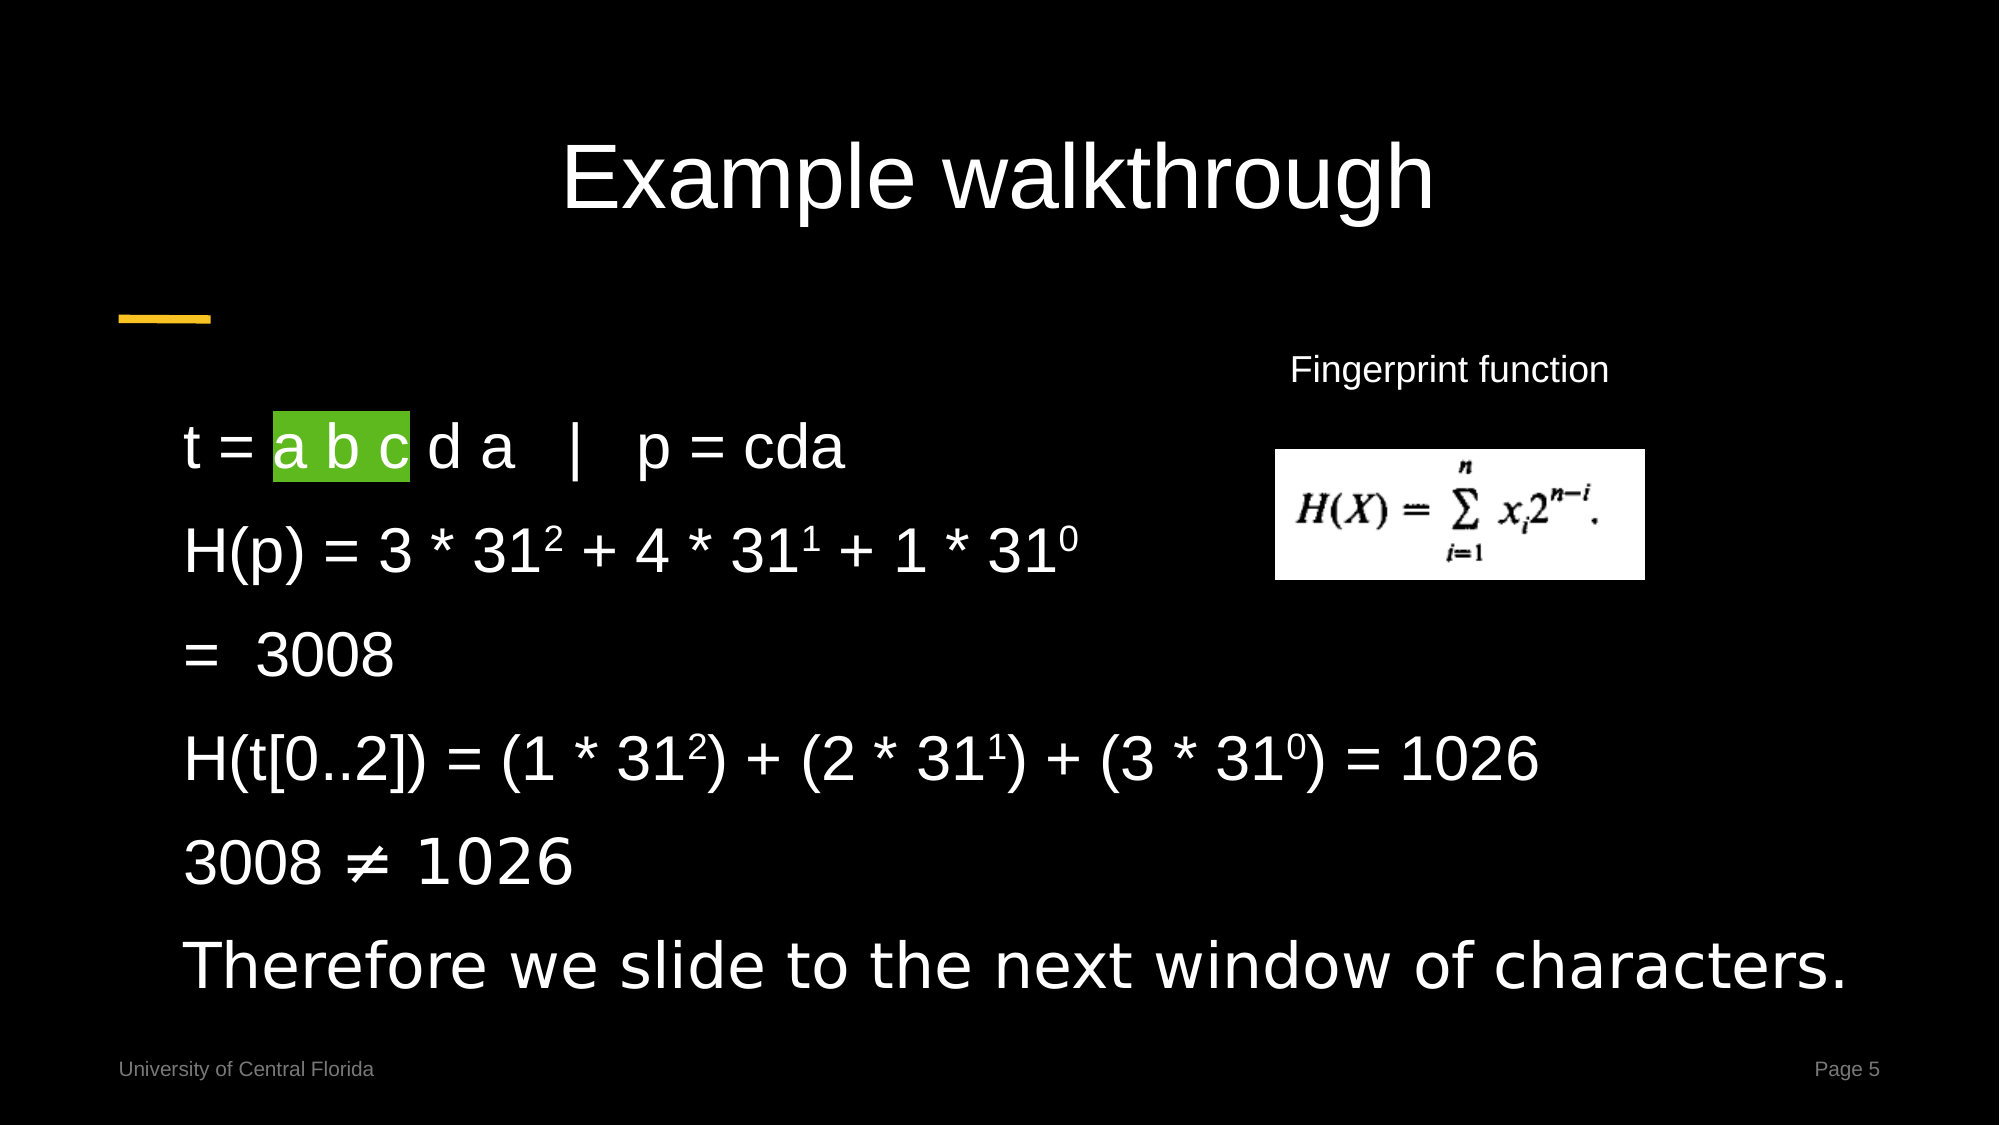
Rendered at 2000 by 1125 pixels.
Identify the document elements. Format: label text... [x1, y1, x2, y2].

text_box Fingerprint function [1275, 337, 1650, 395]
list t = a b c d a | p = cda H(p) = 3 * 312 + 4 * 311 + 1 * 310 = 3008 H(t[0..2]) = (1 * 312) + (2 * 311) + (3 * 310) = 1026 3008 ≠ 1026 Therefore we slide to the next window of characters. [112, 300, 1888, 1050]
picture [1274, 449, 1646, 580]
title Example walkthrough [118, 81, 1881, 263]
